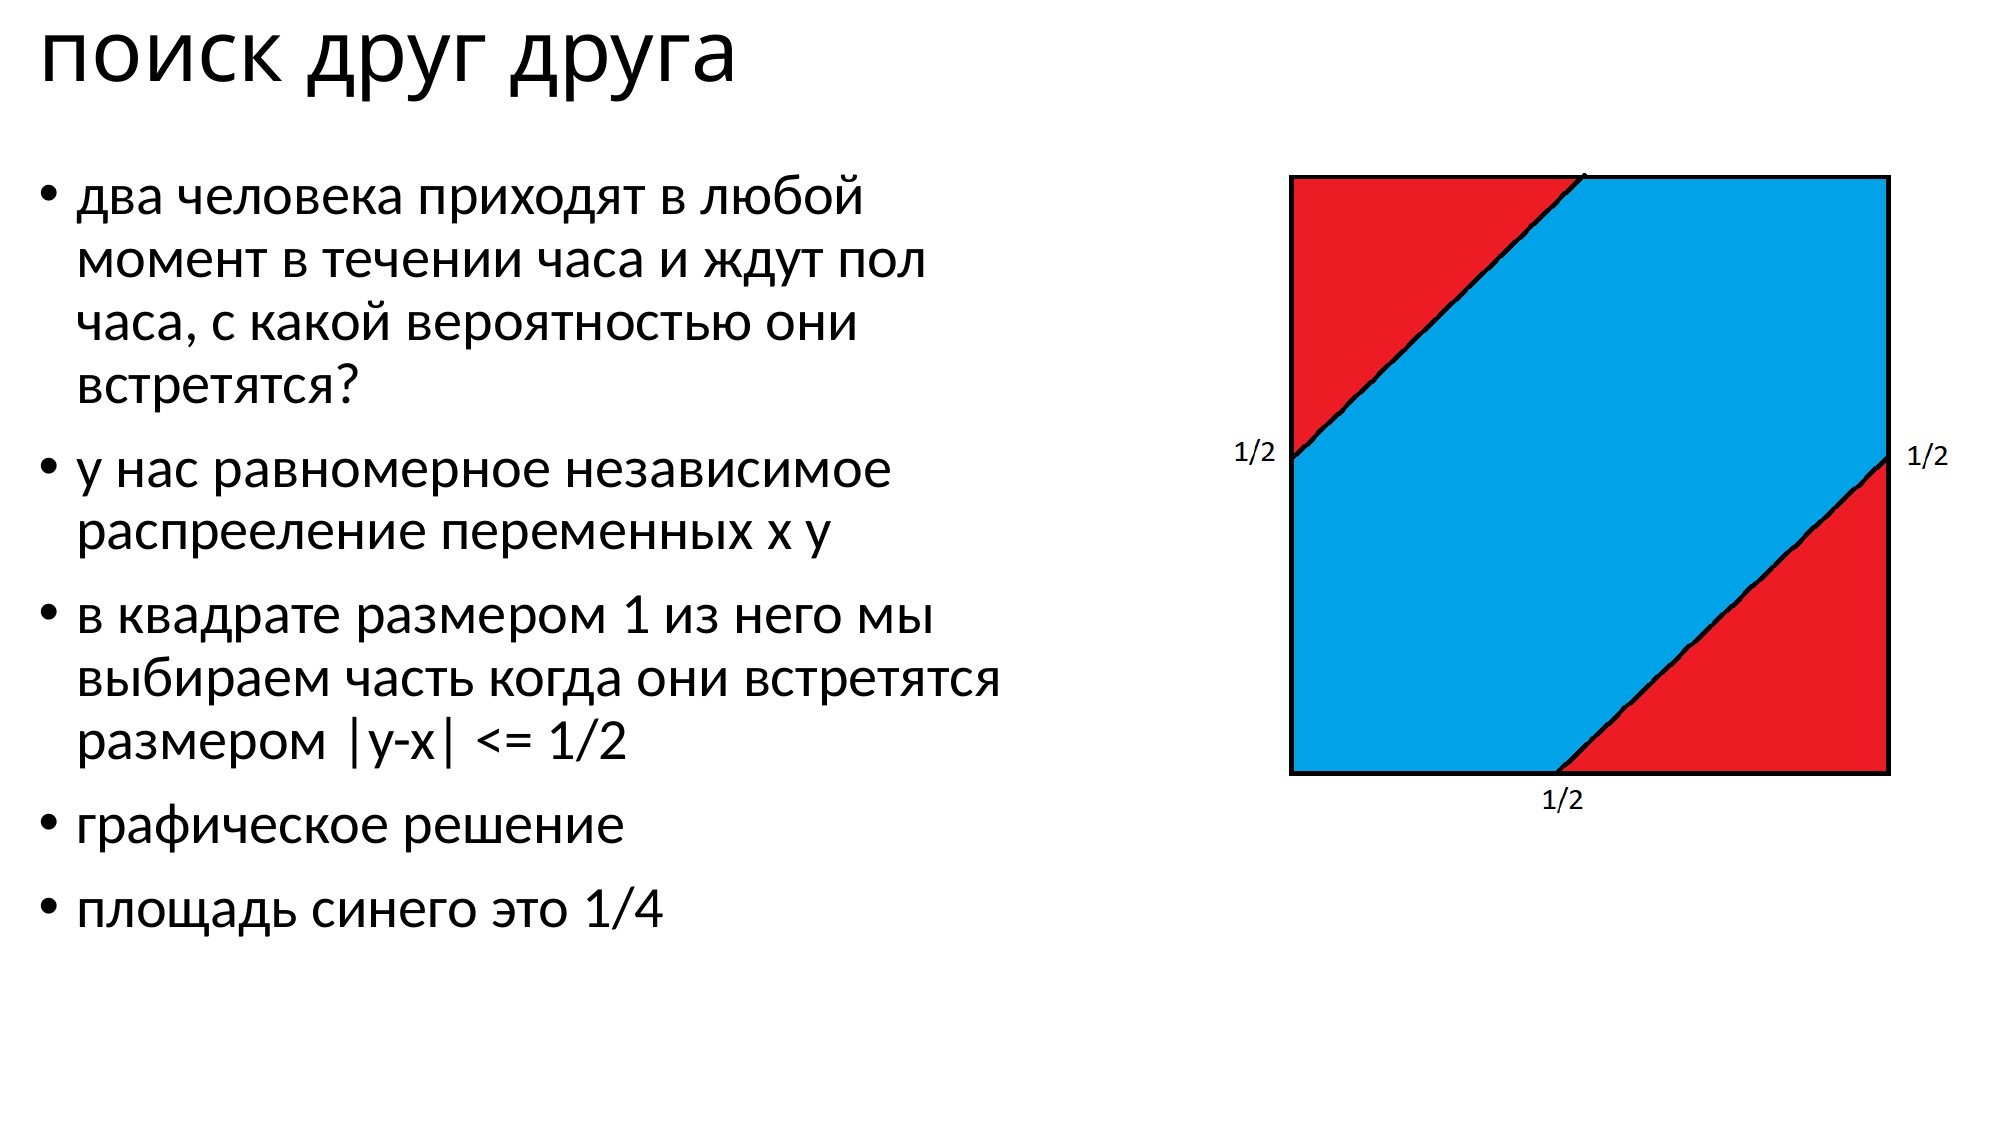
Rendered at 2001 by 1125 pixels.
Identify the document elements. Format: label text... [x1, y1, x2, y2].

title поиск друг друга [23, 0, 1864, 108]
list два человека приходят в любой момент в течении часа и ждут пол часа, с какой вероятностью они встретятся? у нас равномерное независимое распрееление переменных x y в квадрате размером 1 из него мы выбираем часть когда они встретятся размером |y-x| <= 1/2 графическое решение площадь синего это 1/4 [23, 156, 1055, 1070]
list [1193, 146, 1987, 861]
